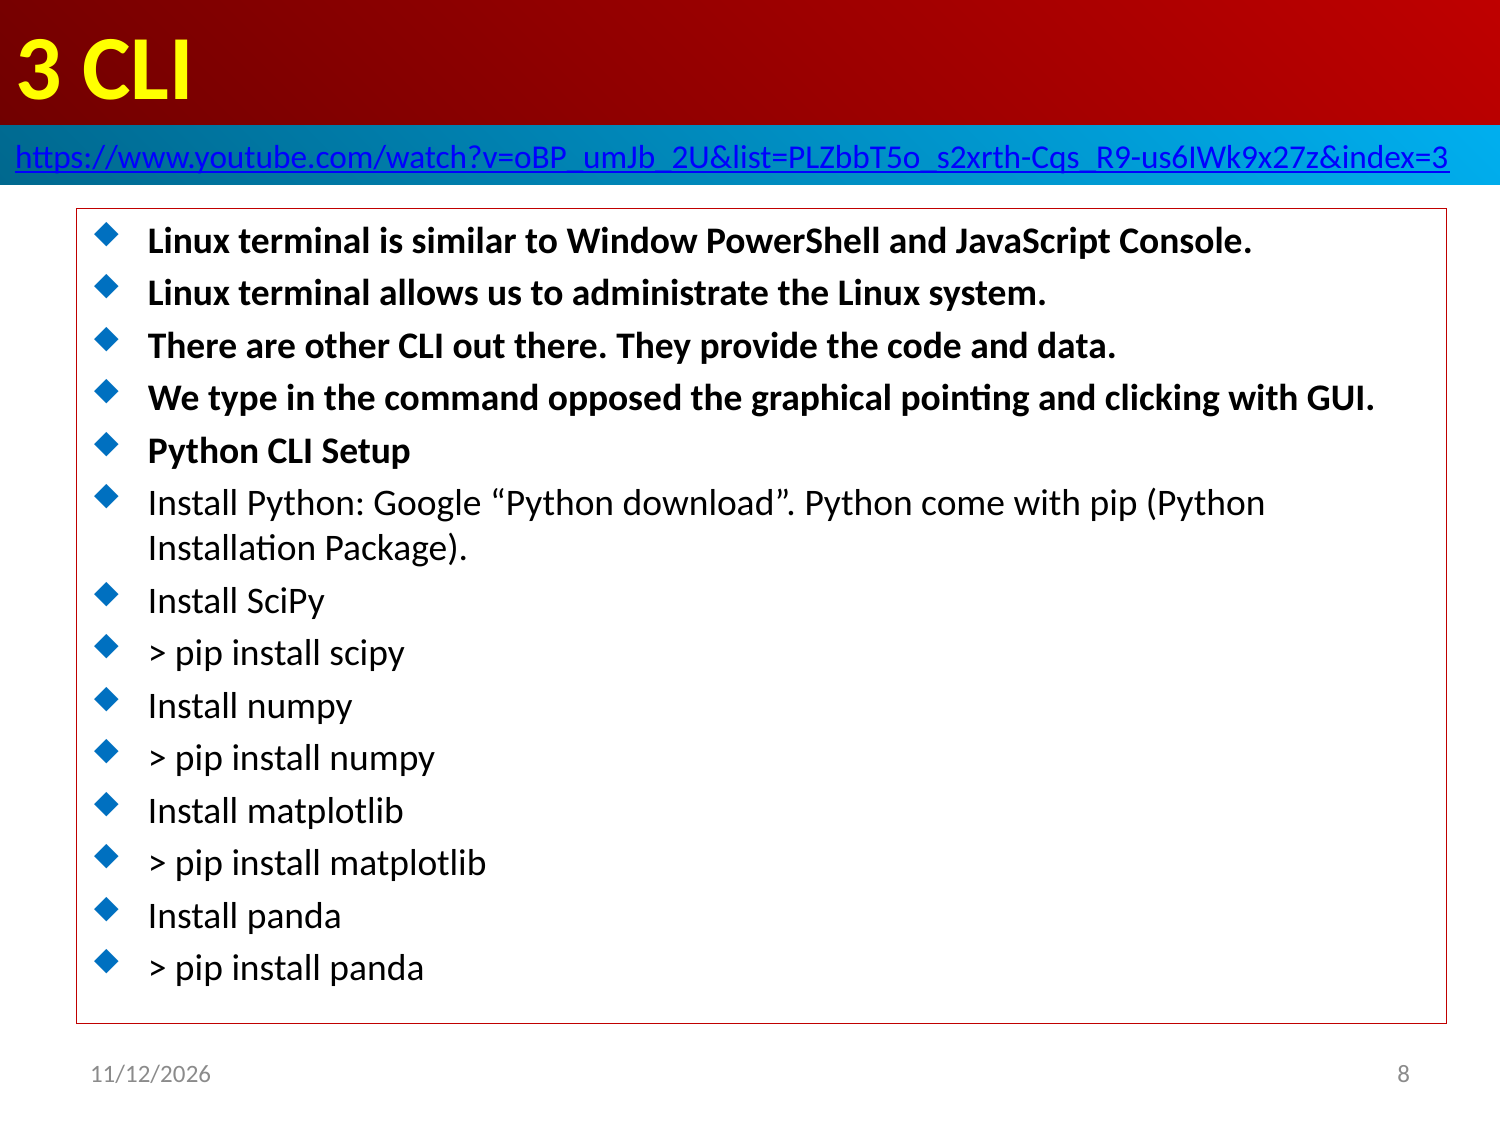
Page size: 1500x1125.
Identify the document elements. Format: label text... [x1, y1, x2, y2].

slide_number 8 [1074, 1042, 1425, 1103]
text_box https://www.youtube.com/watch?v=oBP_umJb_2U&list=PLZbbT5o_s2xrth-Cqs_R9-us6IWk9x27z&index=3 [0, 125, 1500, 185]
title 3 CLI [0, 0, 1500, 125]
subtitle Linux terminal is similar to Window PowerShell and JavaScript Console. Linux terminal allows us to administrate the Linux system. There are other CLI out there. They provide the code and data. We type in the command opposed the graphical pointing and clicking with GUI. Python CLI Setup Install Python: Google “Python download”. Python come with pip (Python Installation Package). Install SciPy > pip install scipy Install numpy > pip install numpy Install matplotlib > pip install matplotlib Install panda > pip install panda [76, 208, 1447, 1024]
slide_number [75, 1042, 425, 1103]
